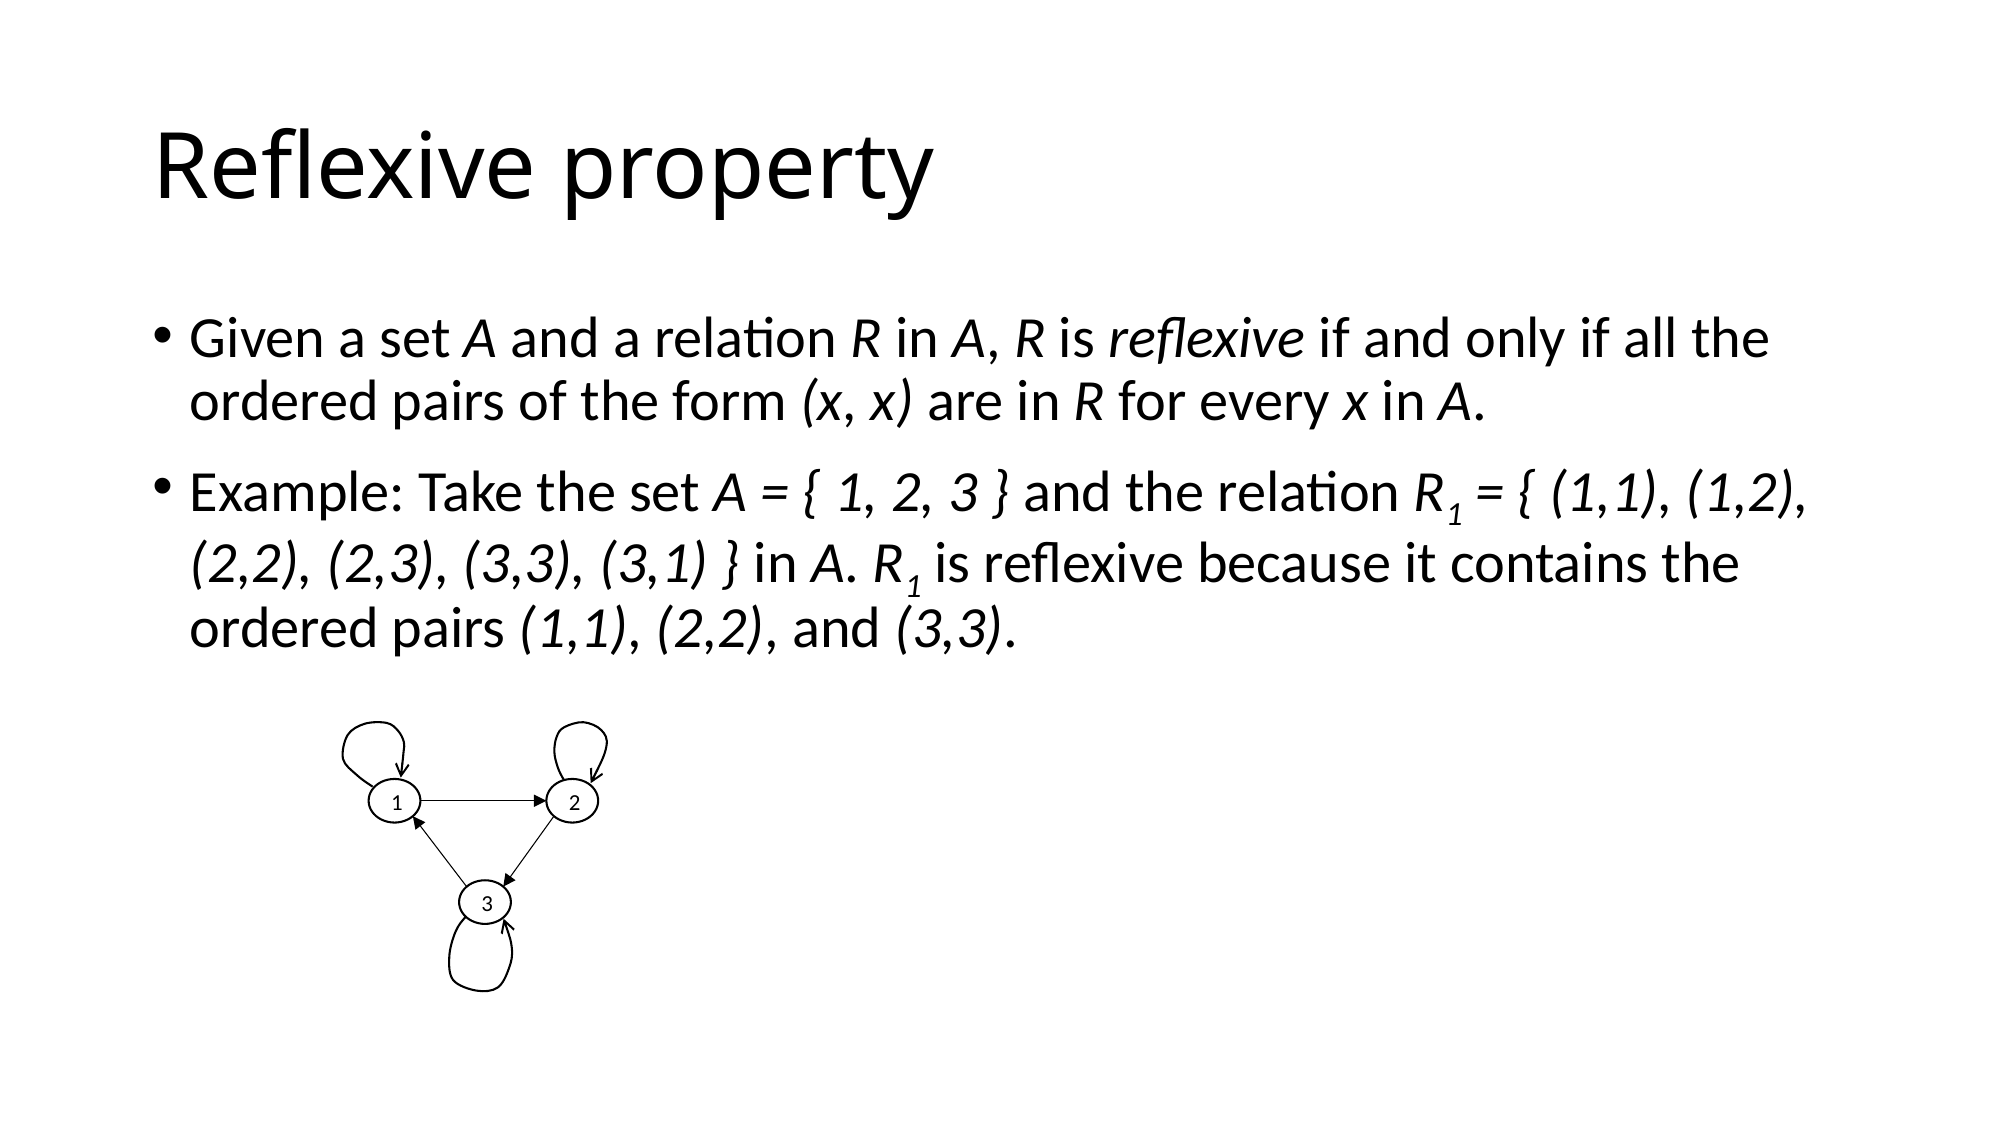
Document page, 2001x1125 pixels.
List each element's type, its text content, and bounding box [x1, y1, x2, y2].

title Reflexive property [137, 59, 1863, 278]
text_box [342, 722, 607, 992]
list Given a set A and a relation R in A, R is reflexive if and only if all the ordered pairs of the form (x, x) are in R for every x in A. Example: Take the set A = { 1, 2, 3 } and the relation R1 = { (1,1), (1,2), (2,2), (2,3), (3,3), (3,1) } in A. R1 is reflexive because it contains the ordered pairs (1,1), (2,2), and (3,3). [137, 299, 1863, 688]
